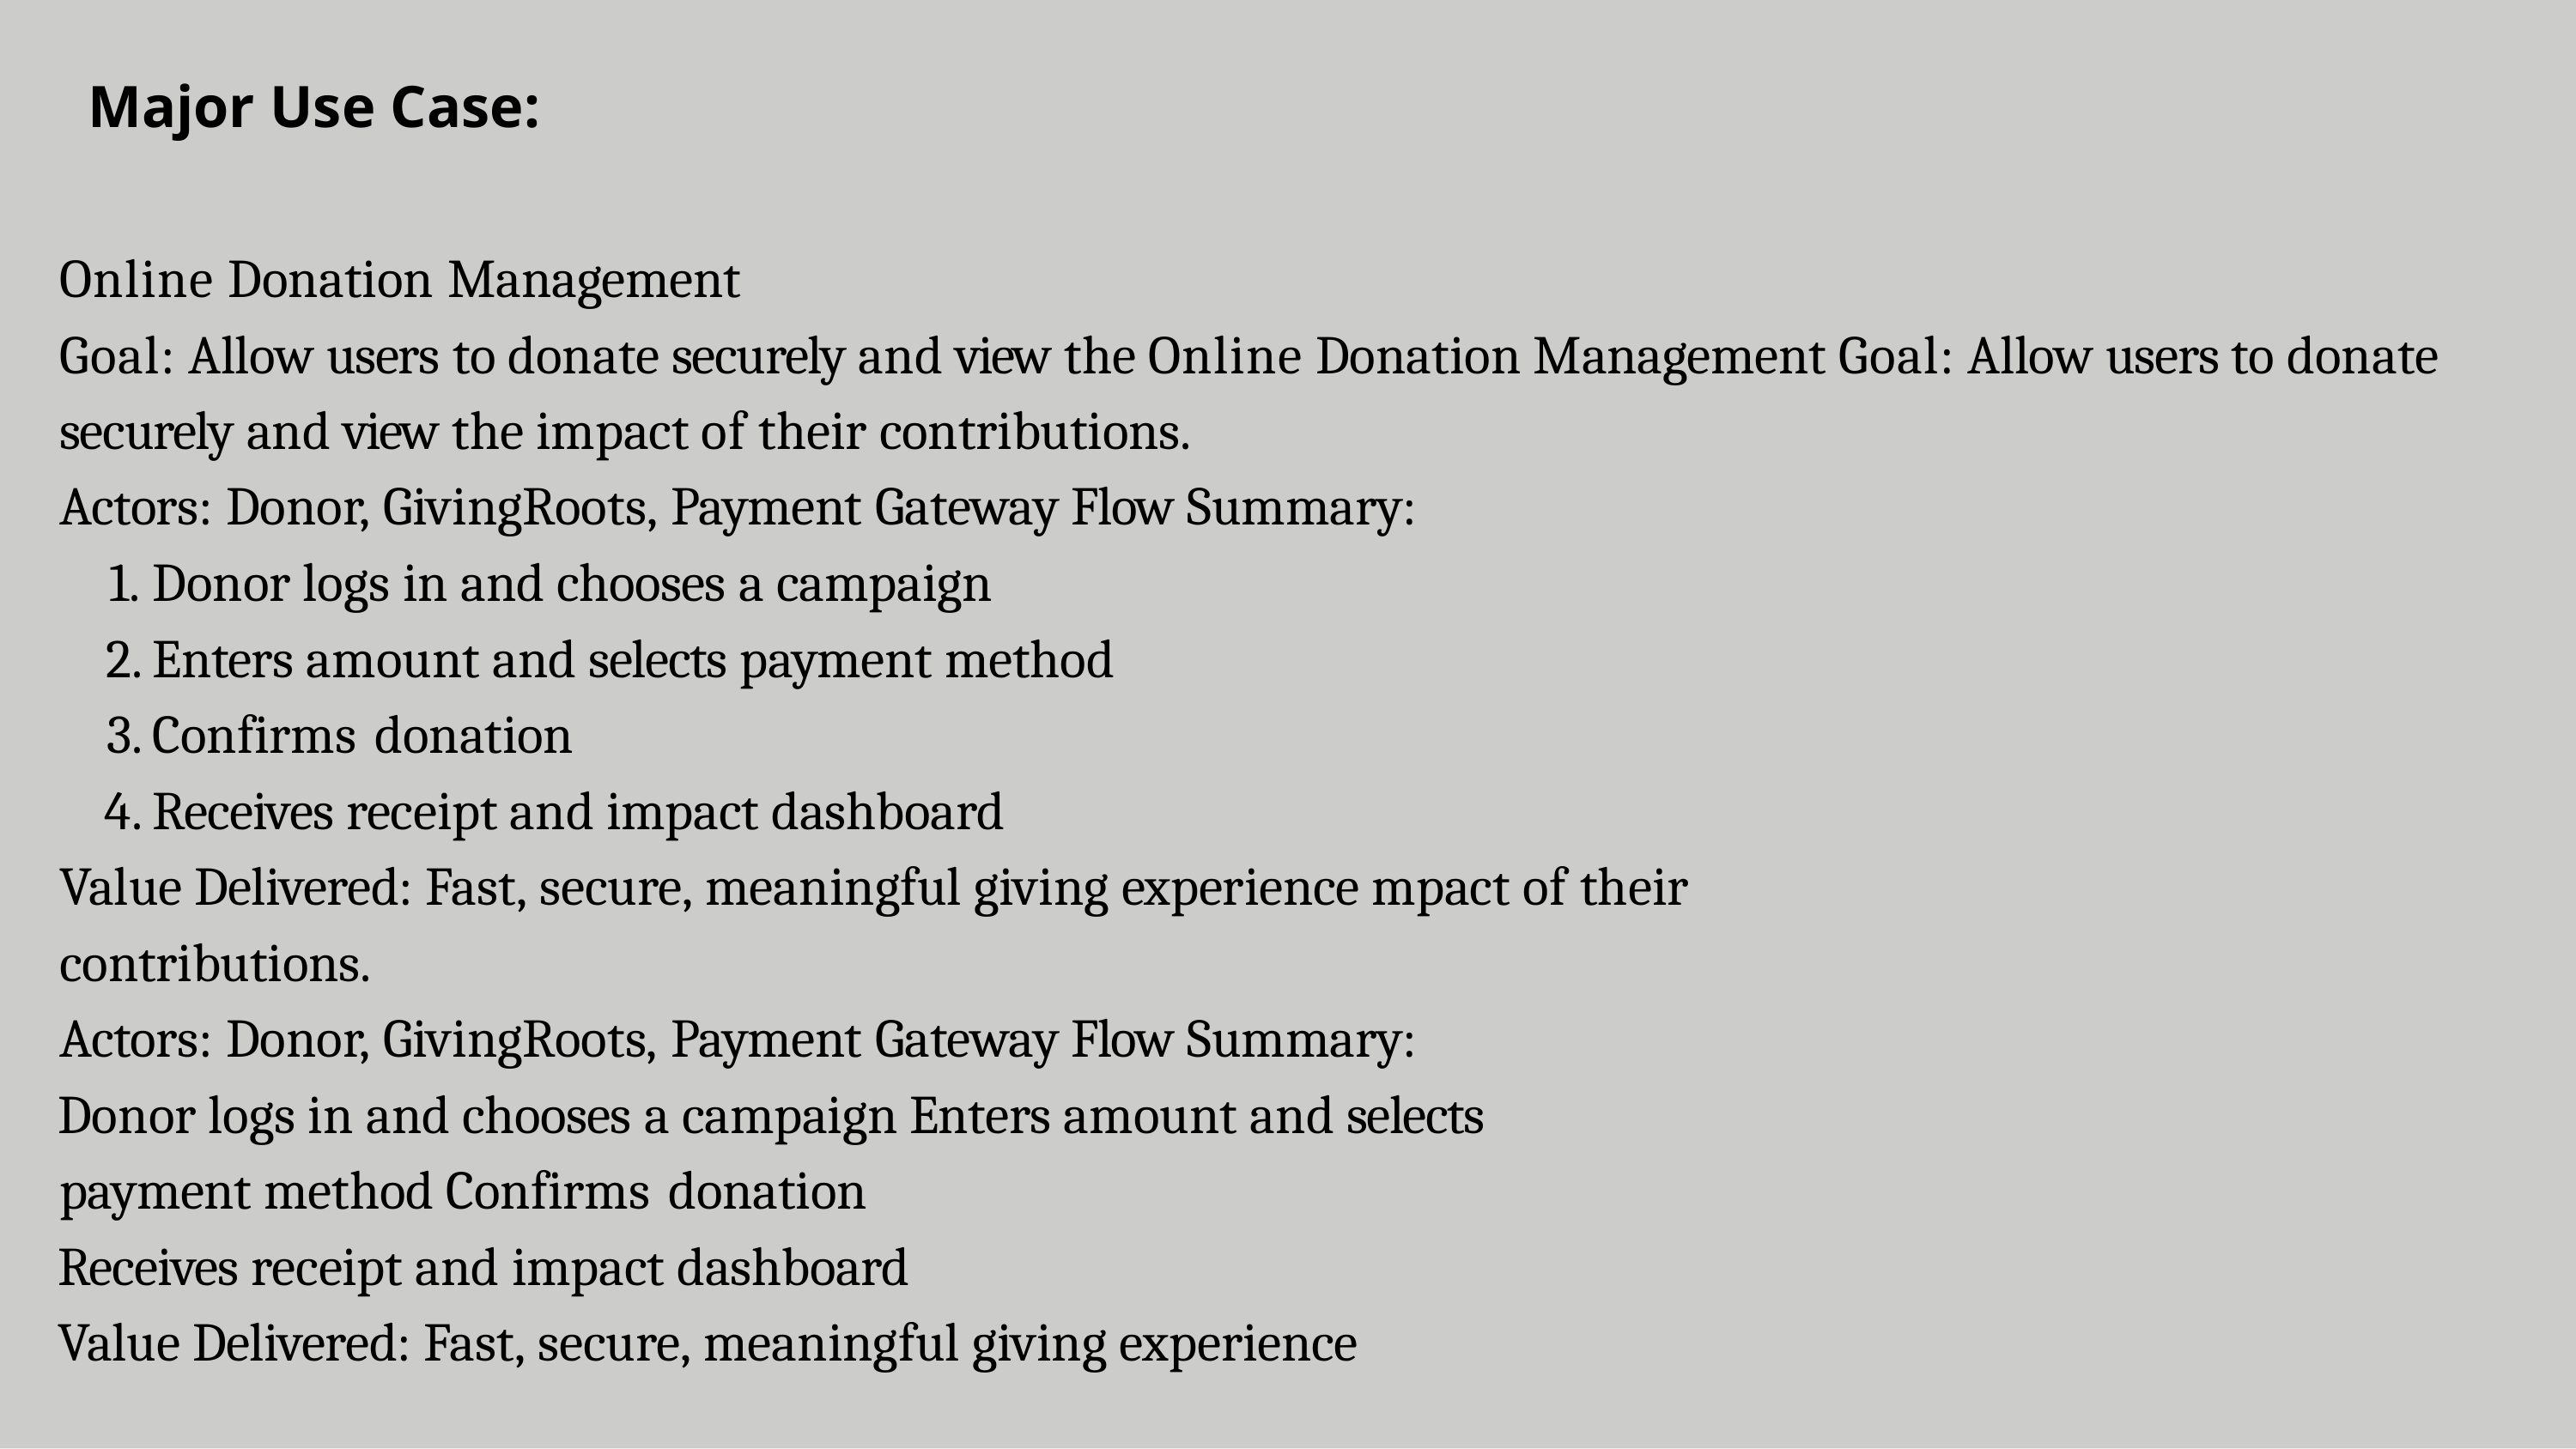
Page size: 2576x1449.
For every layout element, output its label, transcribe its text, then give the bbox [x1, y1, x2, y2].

text_box Major Use Case: [75, 64, 1364, 146]
text_box Online Donation Management Goal: Allow users to donate securely and view the Online Donation Management Goal: Allow users to donate securely and view the impact of their contributions. Actors: Donor, GivingRoots, Payment Gateway Flow Summary: Donor logs in and chooses a campaign Enters amount and selects payment method Confirms donation Receives receipt and impact dashboard Value Delivered: Fast, secure, meaningful giving experience mpact of their contributions. Actors: Donor, GivingRoots, Payment Gateway Flow Summary: Donor logs in and chooses a campaign Enters amount and selects payment method Confirms donation Receives receipt and impact dashboard Value Delivered: Fast, secure, meaningful giving experience [58, 230, 2480, 1373]
